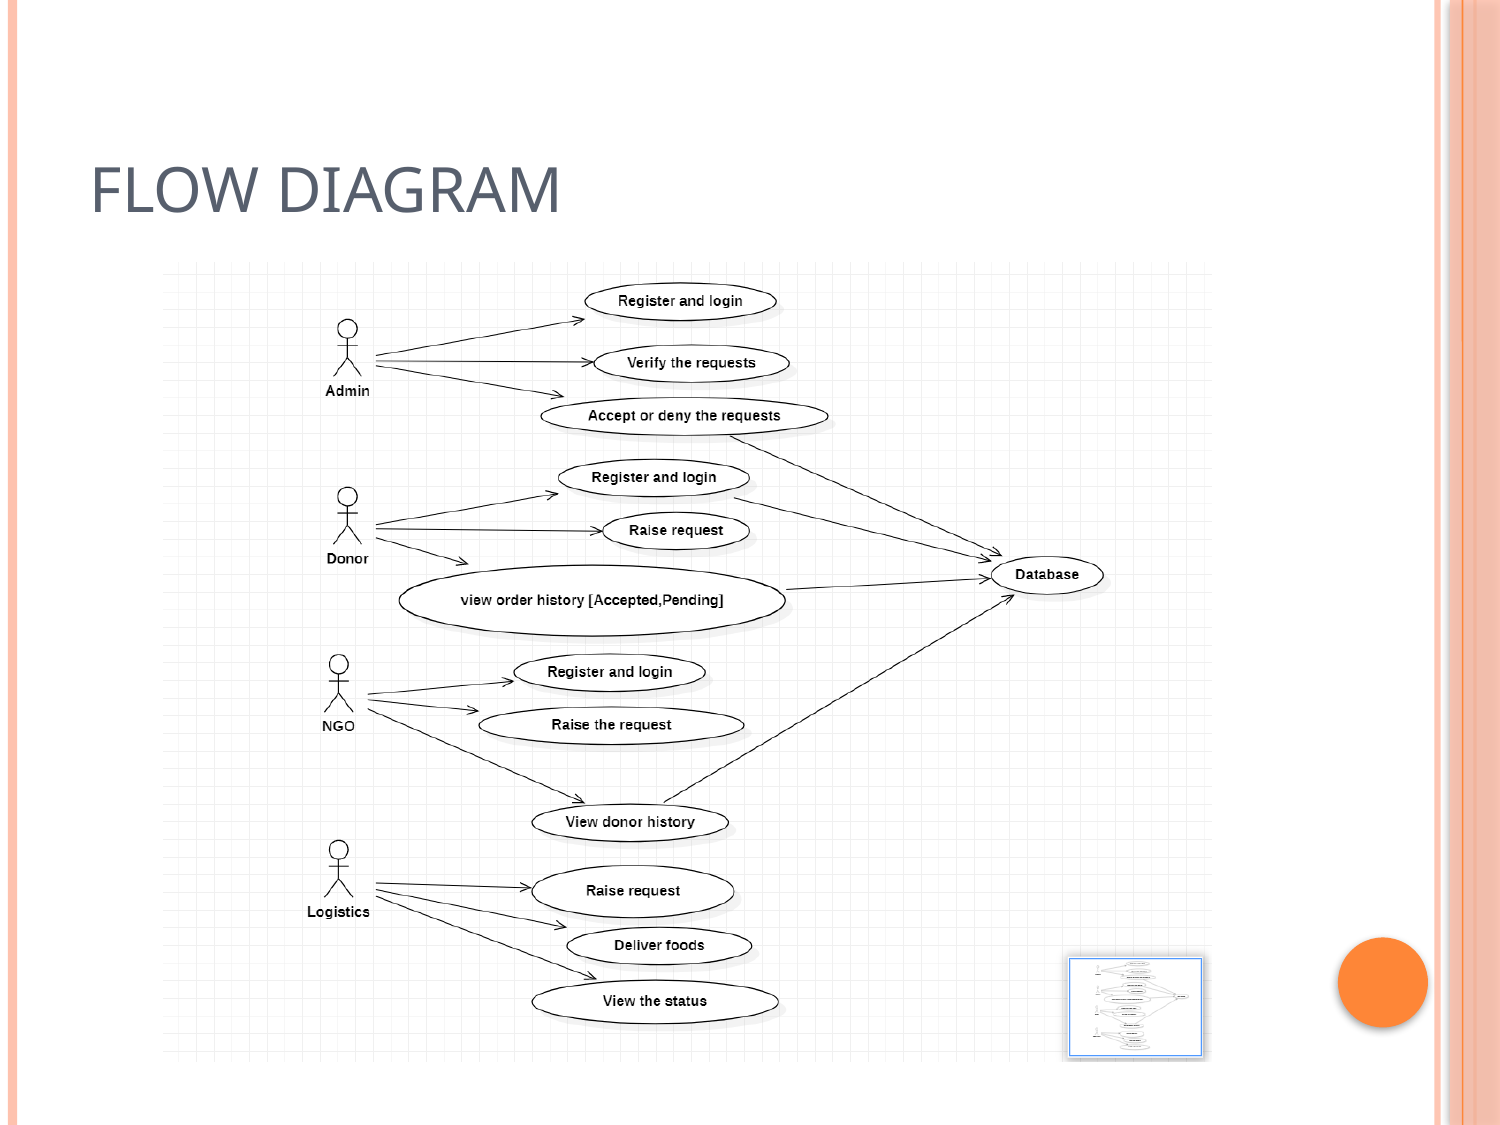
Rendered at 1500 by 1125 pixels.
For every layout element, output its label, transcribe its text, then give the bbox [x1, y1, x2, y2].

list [163, 261, 1212, 1063]
title Flow diagram [75, 45, 1300, 233]
